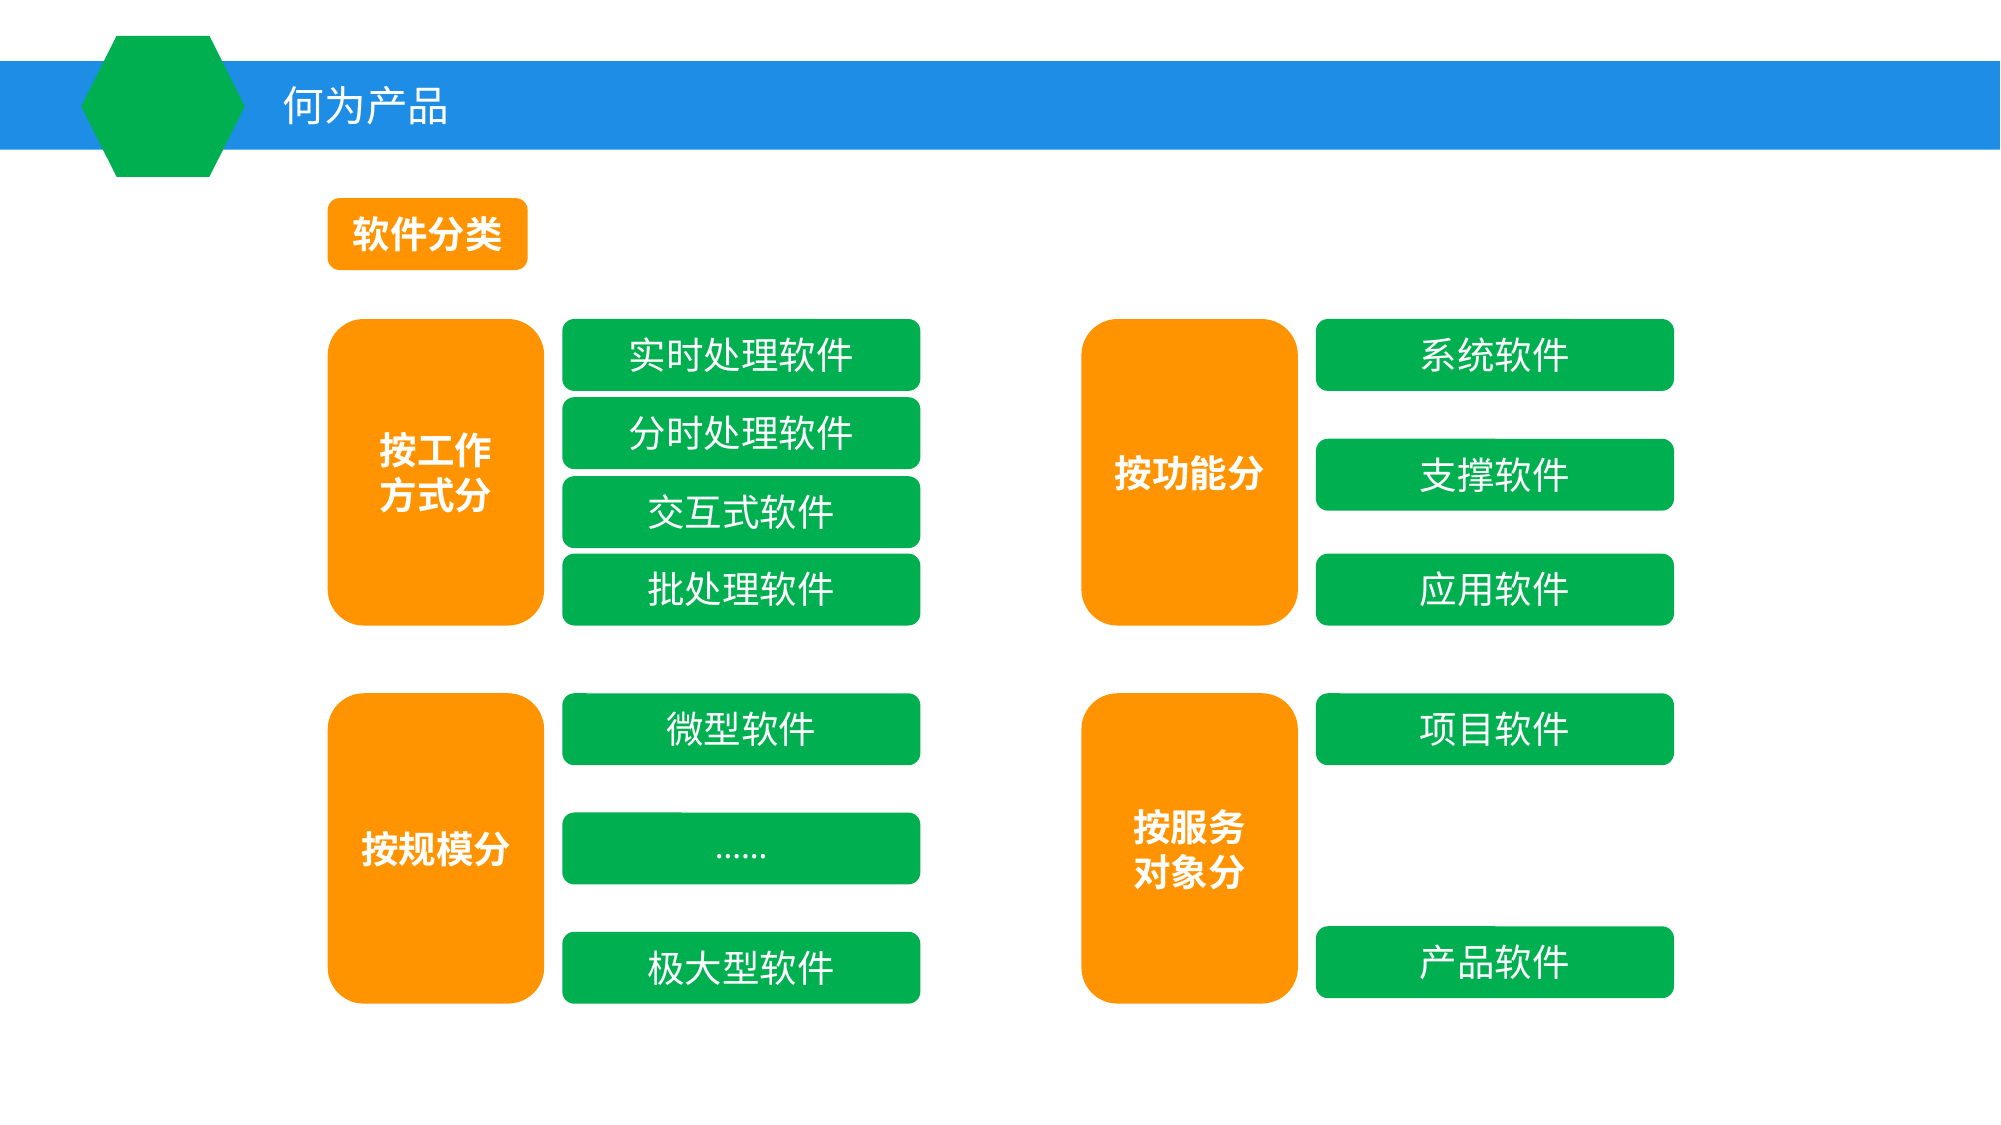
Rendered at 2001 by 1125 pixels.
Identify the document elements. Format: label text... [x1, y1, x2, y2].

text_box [1315, 438, 1675, 511]
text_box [1315, 318, 1675, 391]
text_box 按服务 对象分 [1081, 693, 1298, 1004]
text_box 按功能分 [1081, 319, 1298, 626]
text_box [1315, 926, 1675, 999]
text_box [1315, 693, 1675, 766]
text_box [562, 318, 921, 391]
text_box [562, 693, 921, 766]
text_box 按规模分 [327, 693, 545, 1004]
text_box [562, 553, 921, 626]
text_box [1315, 553, 1675, 626]
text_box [562, 397, 921, 470]
text_box 软件分类 [327, 198, 528, 271]
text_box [562, 812, 921, 885]
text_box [562, 931, 921, 1004]
text_box 何为产品 [267, 71, 1107, 137]
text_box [562, 476, 921, 549]
text_box 按工作 方式分 [327, 319, 545, 626]
